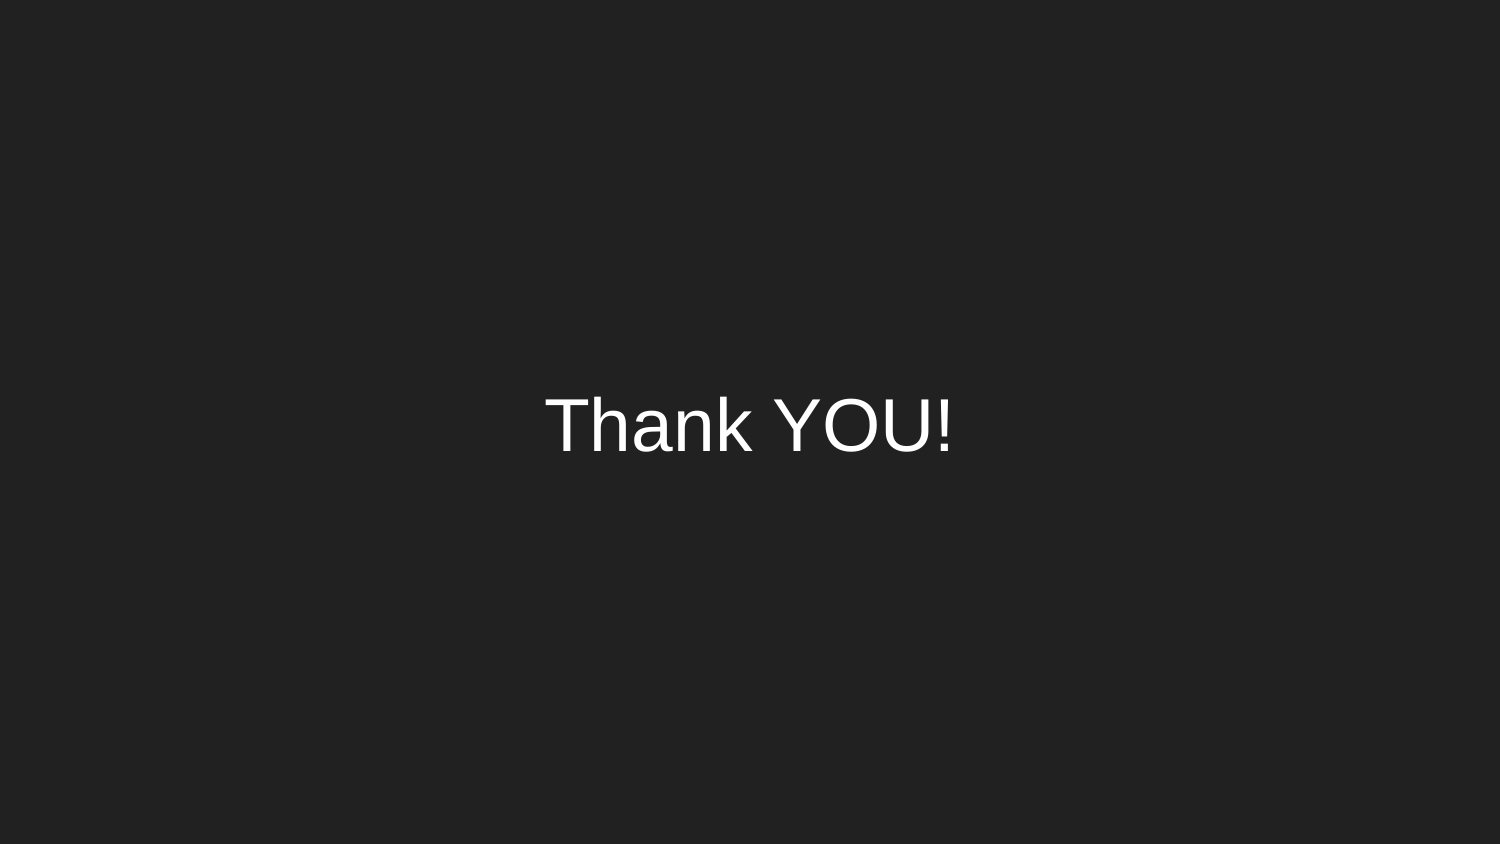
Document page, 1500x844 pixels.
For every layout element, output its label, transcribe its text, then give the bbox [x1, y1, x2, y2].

title Thank YOU! [51, 352, 1449, 491]
